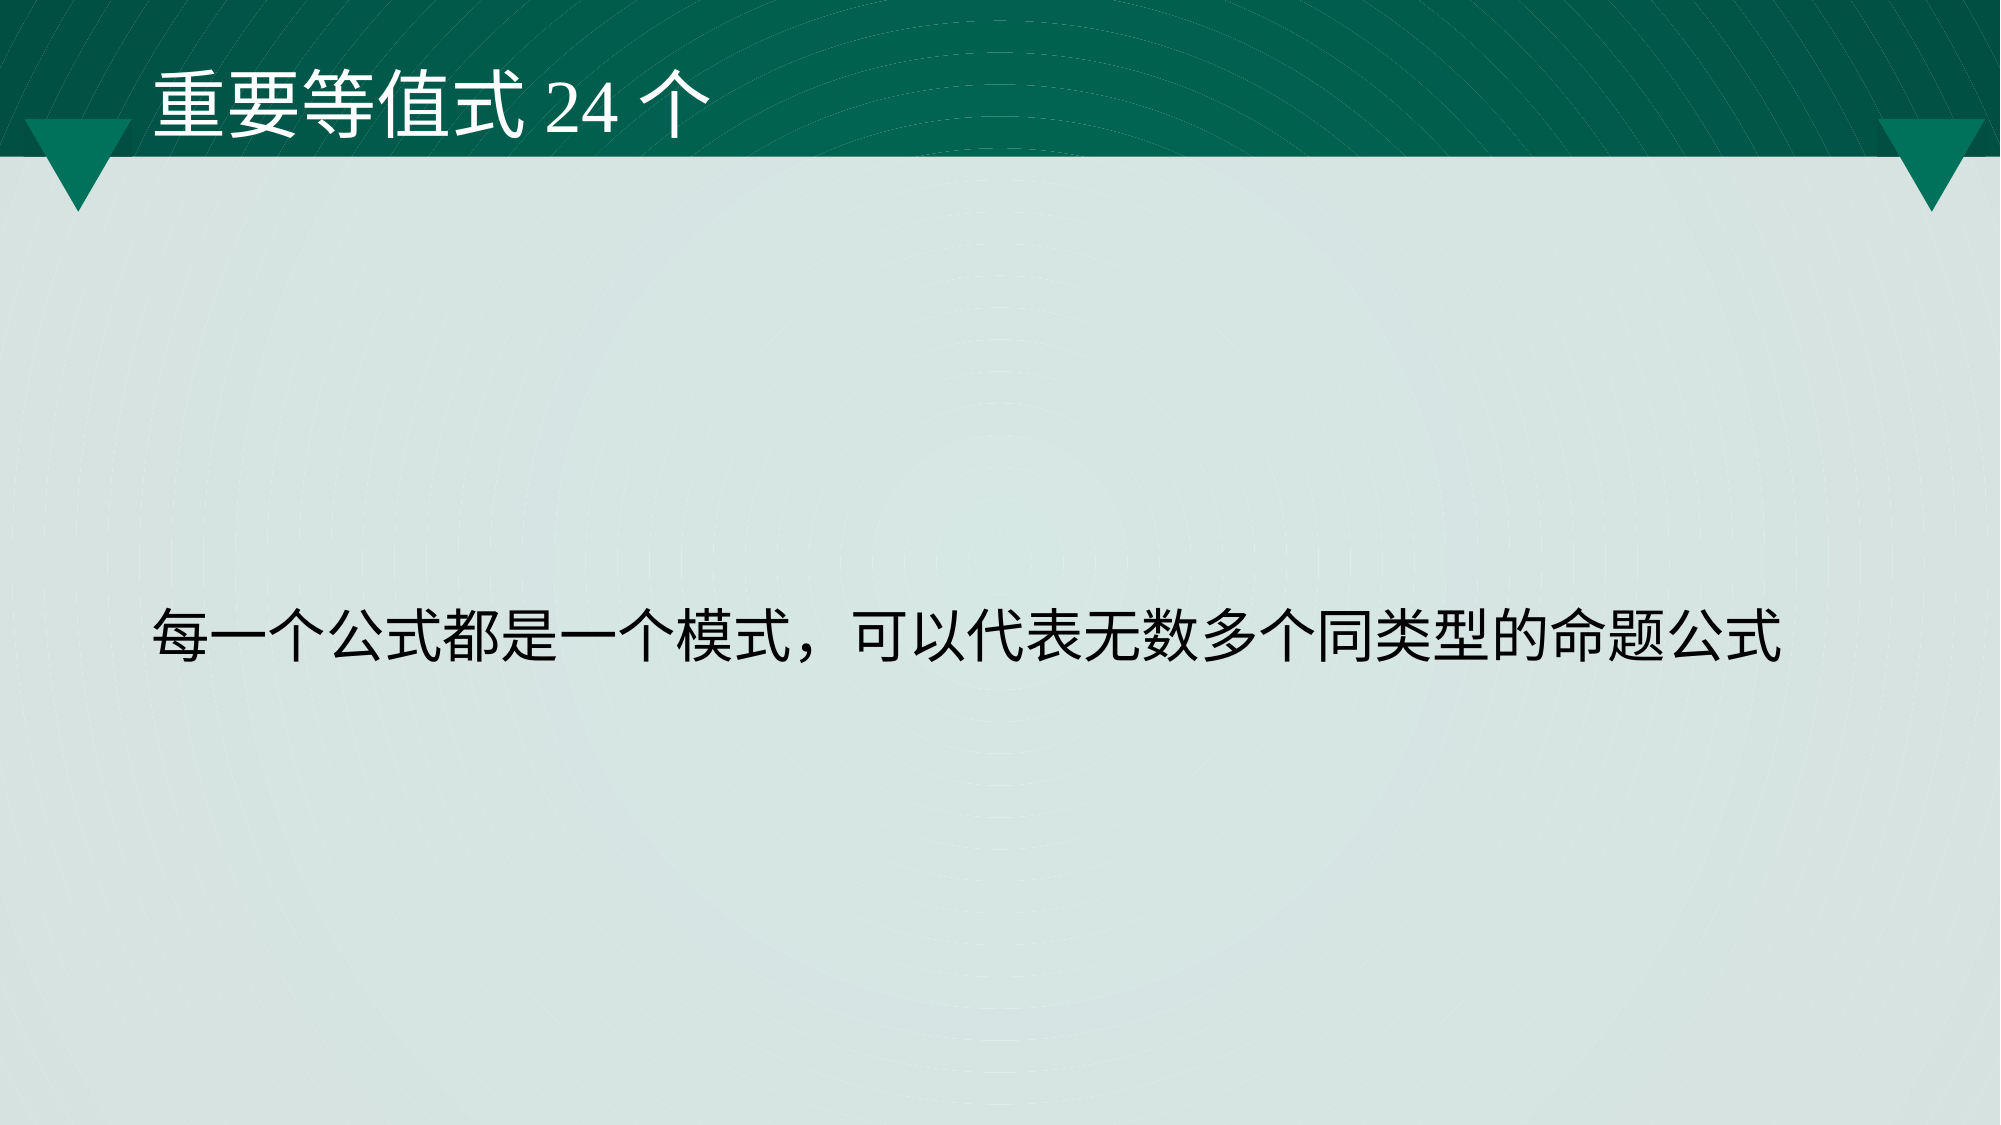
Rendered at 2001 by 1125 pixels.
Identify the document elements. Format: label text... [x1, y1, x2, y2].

title 重要等值式24个 [136, 24, 1813, 157]
